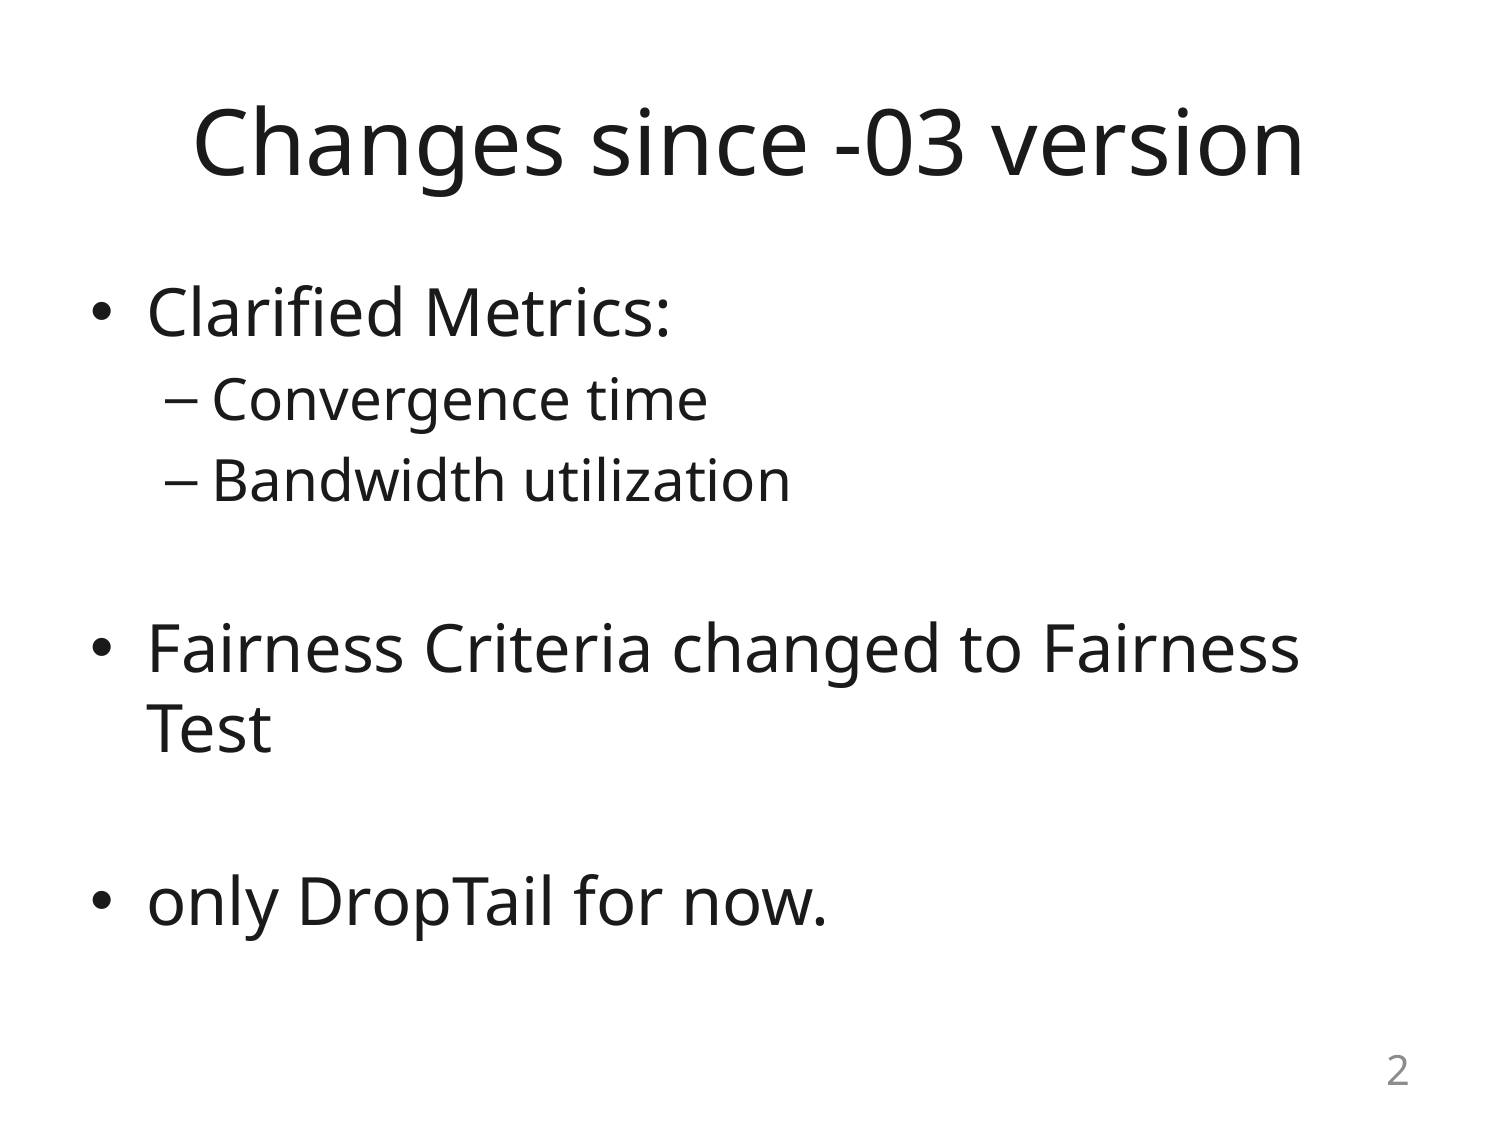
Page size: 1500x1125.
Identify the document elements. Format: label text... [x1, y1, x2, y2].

list Clarified Metrics: Convergence time Bandwidth utilization Fairness Criteria changed to Fairness Test only DropTail for now. [75, 262, 1425, 1005]
title Changes since -03 version [75, 45, 1425, 233]
slide_number 2 [1074, 1042, 1425, 1103]
